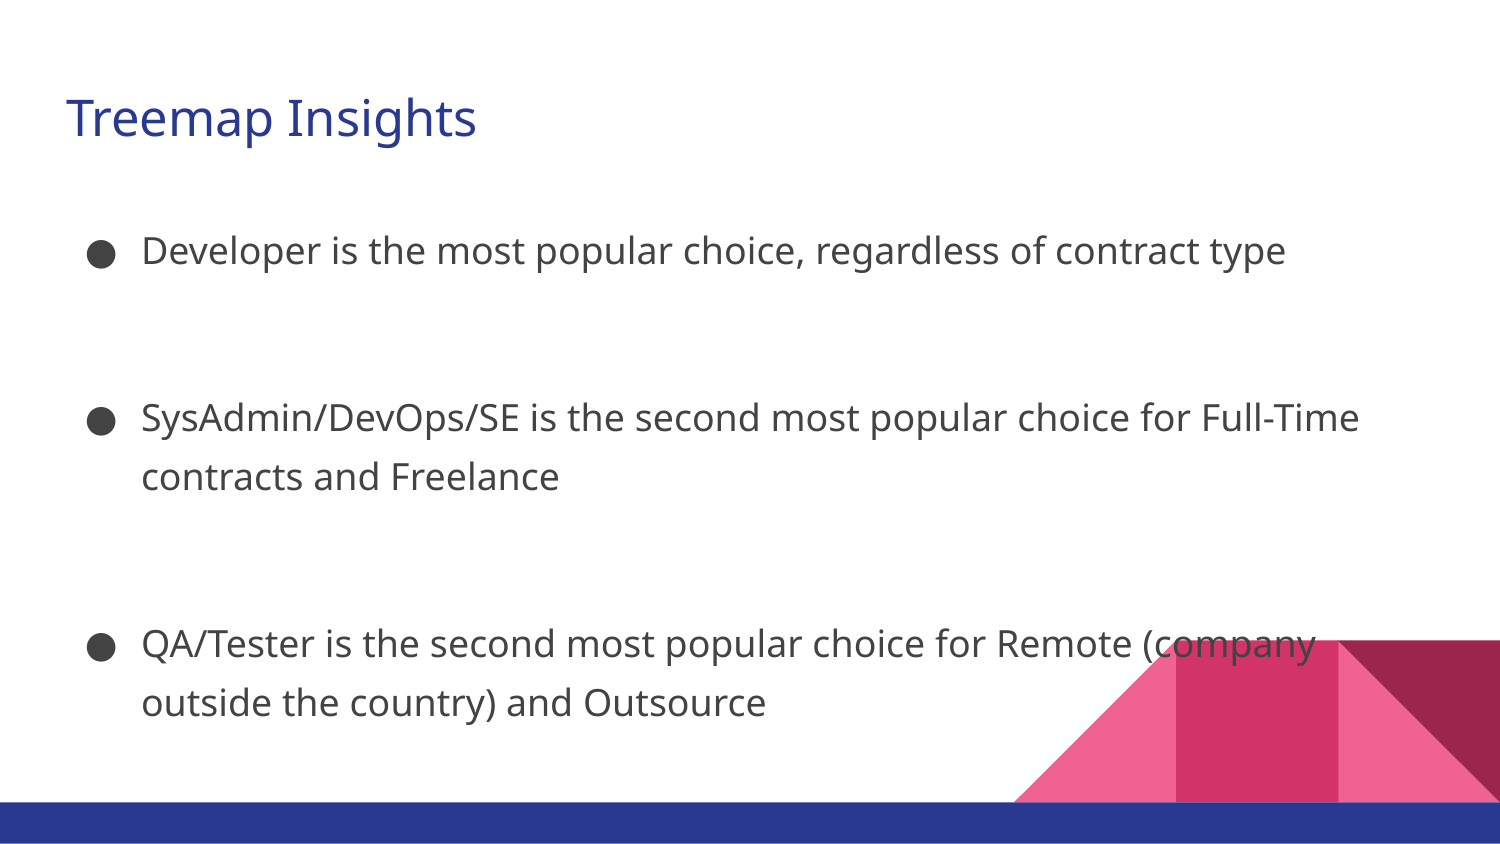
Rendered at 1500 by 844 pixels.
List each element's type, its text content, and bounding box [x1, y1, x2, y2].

title Treemap Insights [51, 67, 1449, 167]
list Developer is the most popular choice, regardless of contract type SysAdmin/DevOps/SE is the second most popular choice for Full-Time contracts and Freelance QA/Tester is the second most popular choice for Remote (company outside the country) and Outsource [51, 201, 1449, 750]
